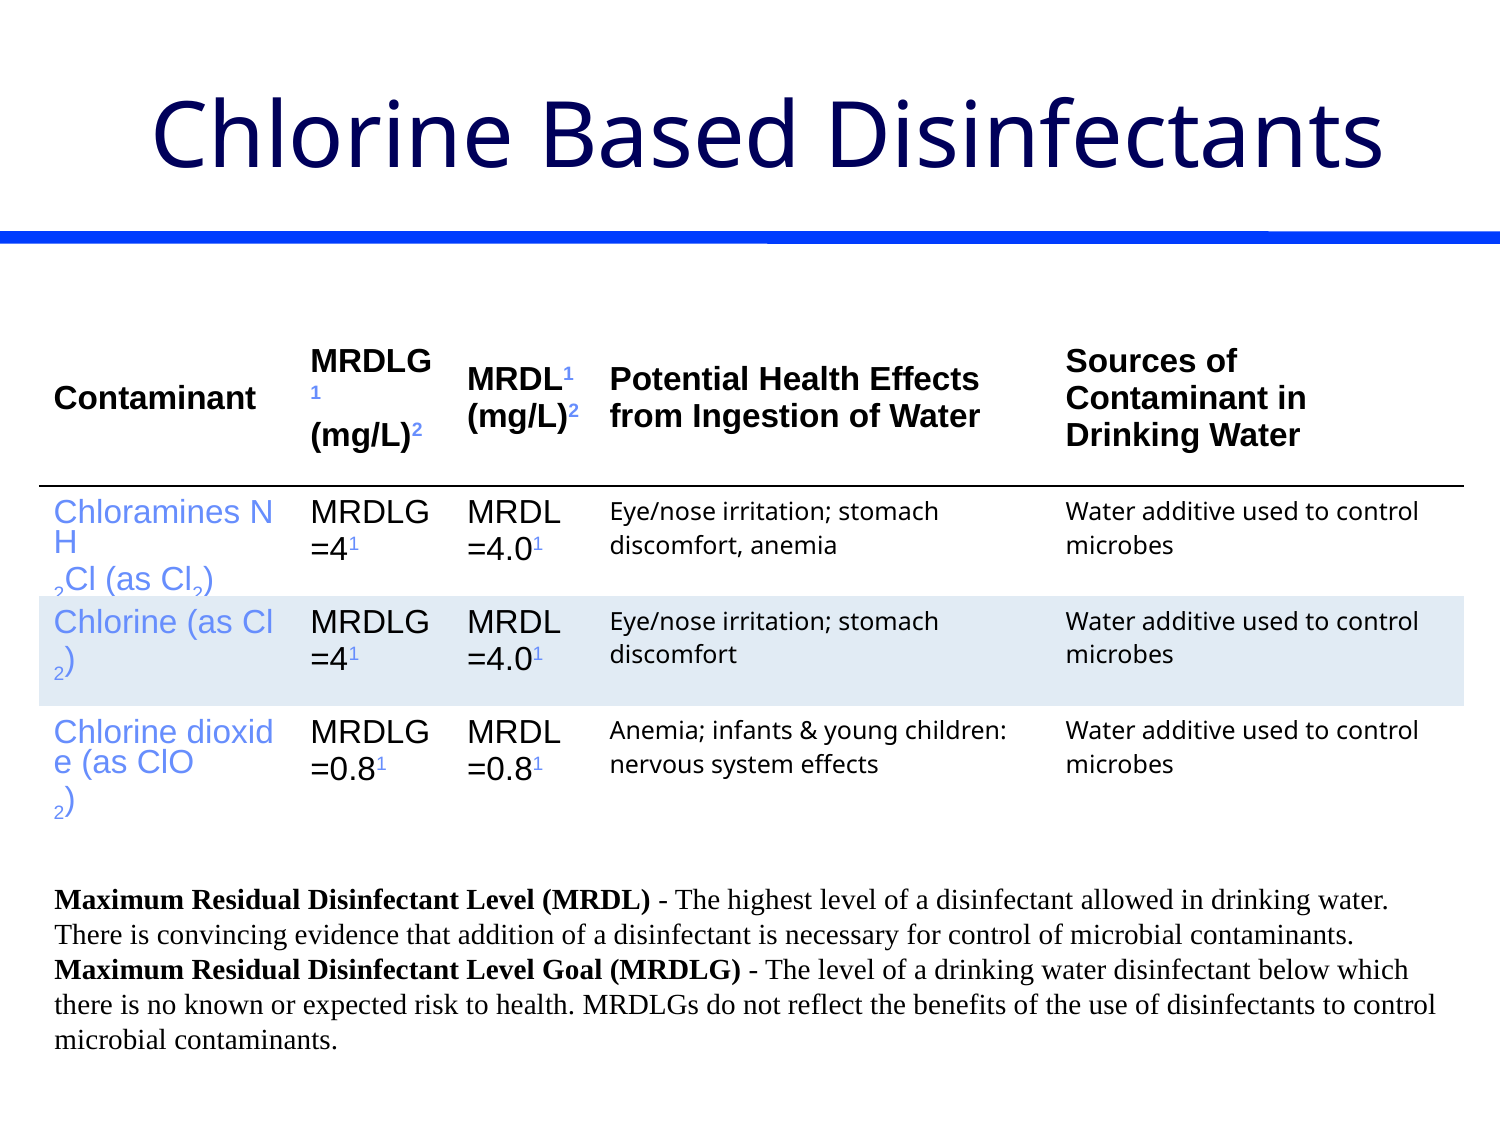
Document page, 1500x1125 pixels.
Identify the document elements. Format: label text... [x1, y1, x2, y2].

table_cell Chloramines NH2Cl (as Cl2) [39, 487, 296, 596]
table_header Potential Health Effects from Ingestion of Water [595, 310, 1051, 485]
text_box Maximum Residual Disinfectant Level (MRDL) - The highest level of a disinfectant allowed in drinking water. There is convincing evidence that addition of a disinfectant is necessary for control of microbial contaminants. Maximum Residual Disinfectant Level Goal (MRDLG) - The level of a drinking water disinfectant below which there is no known or expected risk to health. MRDLGs do not reflect the benefits of the use of disinfectants to control microbial contaminants. [39, 872, 1464, 1098]
table_cell Water additive used to control microbes [1051, 596, 1464, 706]
table_cell Chlorine (as Cl2) [39, 596, 296, 706]
table_cell MRDLG=41 [296, 596, 452, 706]
table_cell MRDL=4.01 [452, 487, 595, 596]
table_cell MRDL=0.81 [452, 706, 595, 862]
title Chlorine Based Disinfectants [75, 37, 1463, 225]
table_header MRDLG1 (mg/L)2 [296, 310, 452, 485]
table_header Contaminant [39, 310, 296, 485]
table_cell Anemia; infants & young children: nervous system effects [595, 706, 1051, 862]
table_cell Chlorine dioxide (as ClO2) [39, 706, 296, 862]
table_cell Water additive used to control microbes [1051, 487, 1464, 596]
table_cell MRDLG=0.81 [296, 706, 452, 862]
table_cell MRDL=4.01 [452, 596, 595, 706]
table_cell Eye/nose irritation; stomach discomfort, anemia [595, 487, 1051, 596]
table_cell Water additive used to control microbes [1051, 706, 1464, 862]
table_header MRDL1 (mg/L)2 [452, 310, 595, 485]
table_cell MRDLG=41 [296, 487, 452, 596]
table_cell Eye/nose irritation; stomach discomfort [595, 596, 1051, 706]
table_header Sources of Contaminant in Drinking Water [1051, 310, 1464, 485]
